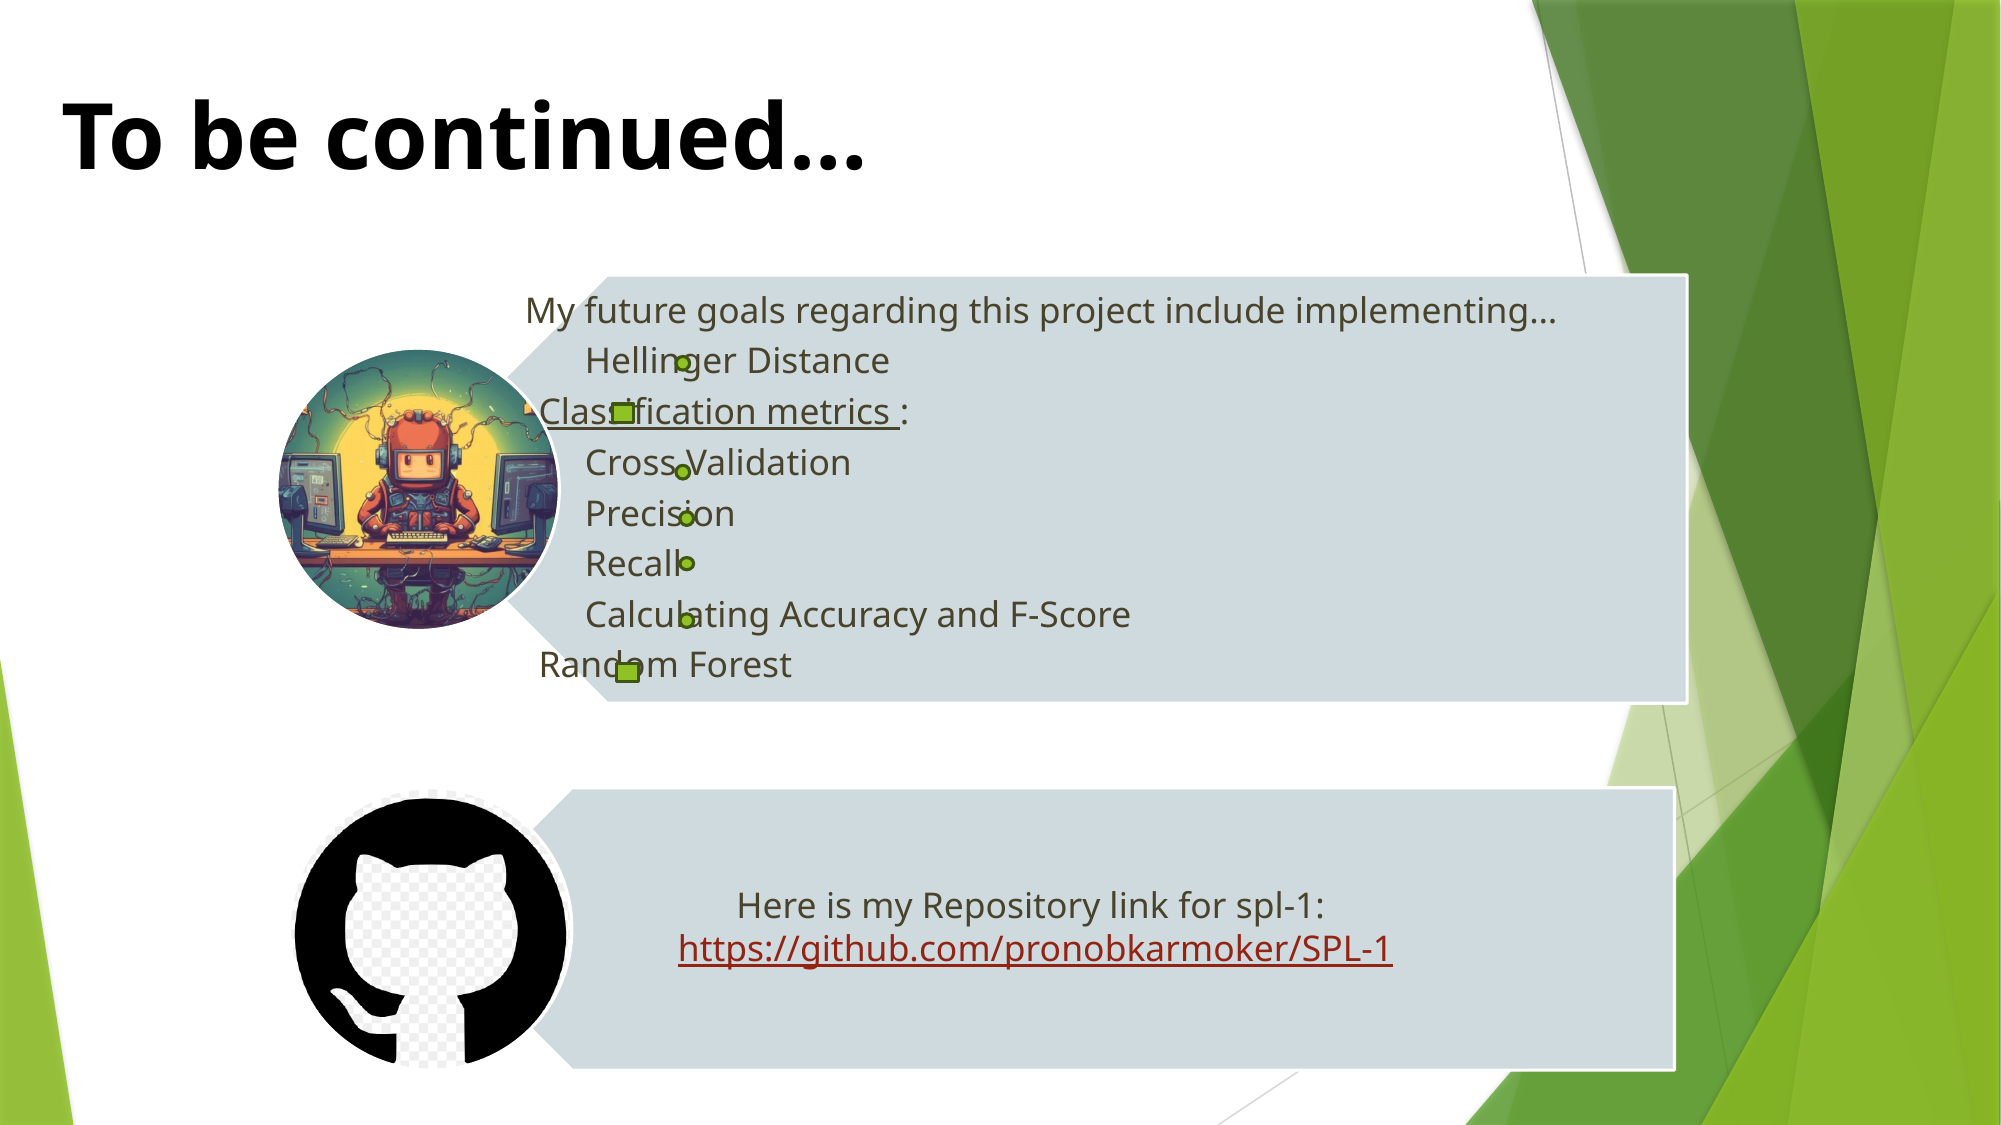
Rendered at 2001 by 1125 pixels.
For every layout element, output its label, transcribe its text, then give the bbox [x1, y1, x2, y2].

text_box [46, 274, 1918, 1071]
text_box To be continued… [46, 70, 1488, 195]
